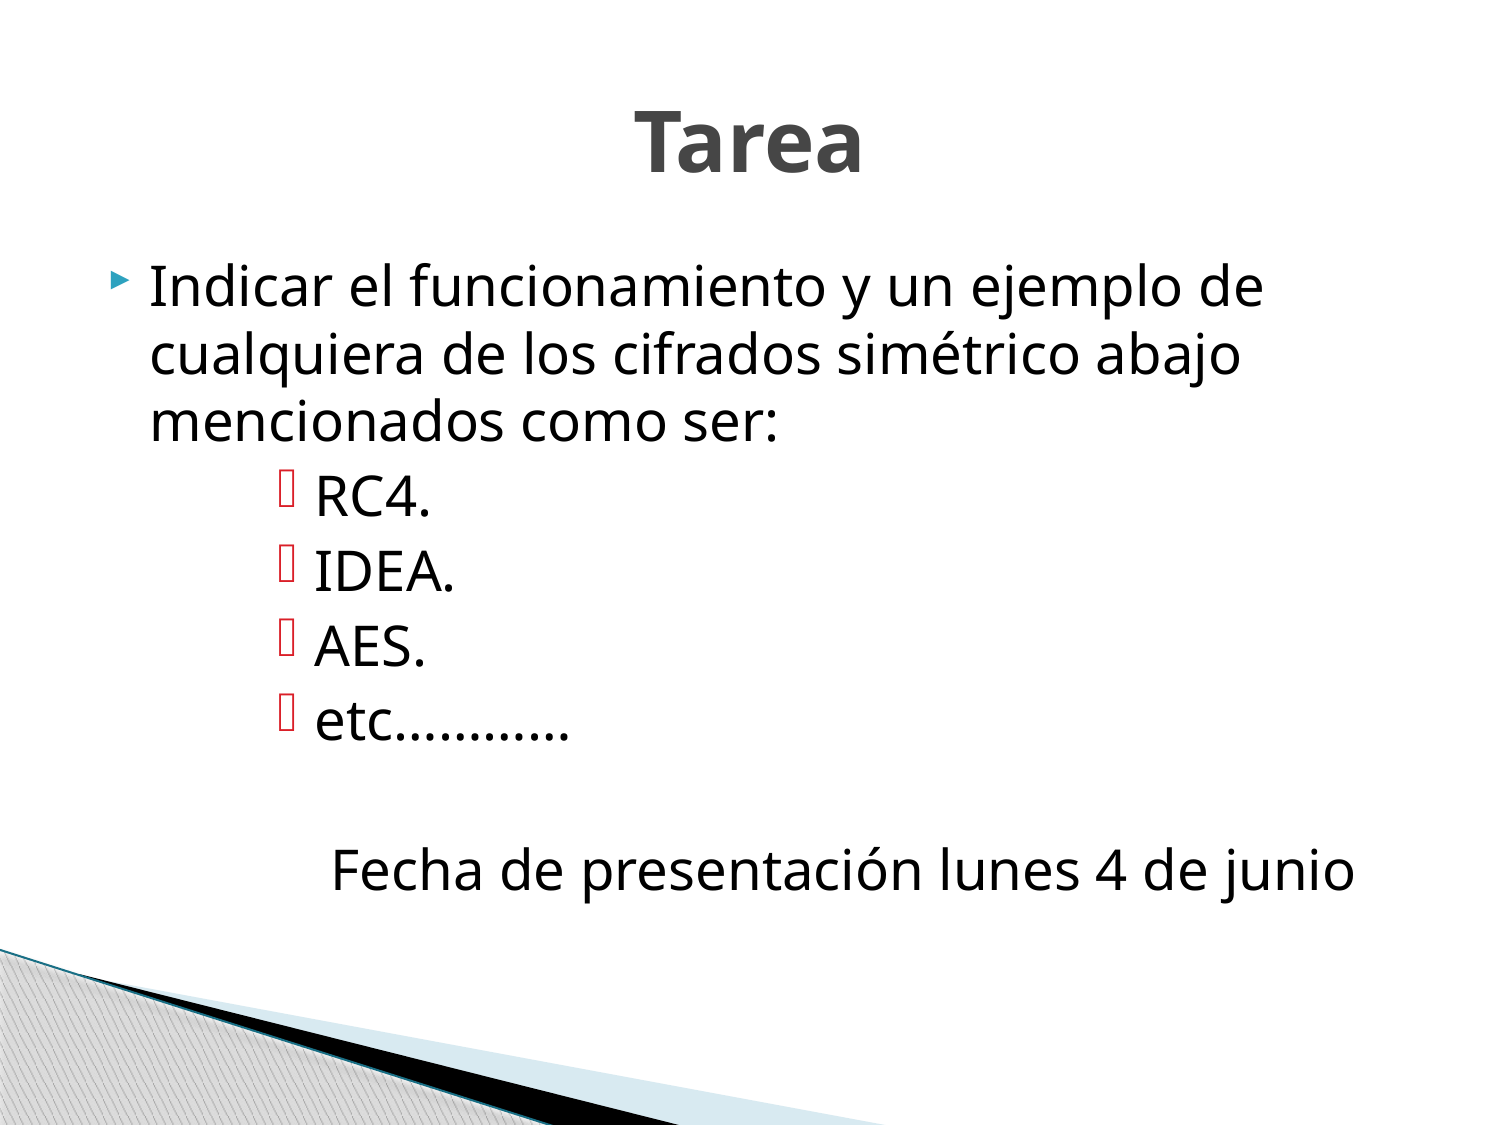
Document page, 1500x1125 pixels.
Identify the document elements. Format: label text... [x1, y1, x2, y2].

title Tarea [75, 45, 1425, 233]
list Indicar el funcionamiento y un ejemplo de cualquiera de los cifrados simétrico abajo mencionados como ser: RC4. IDEA. AES. etc………… Fecha de presentación lunes 4 de junio [75, 243, 1425, 986]
